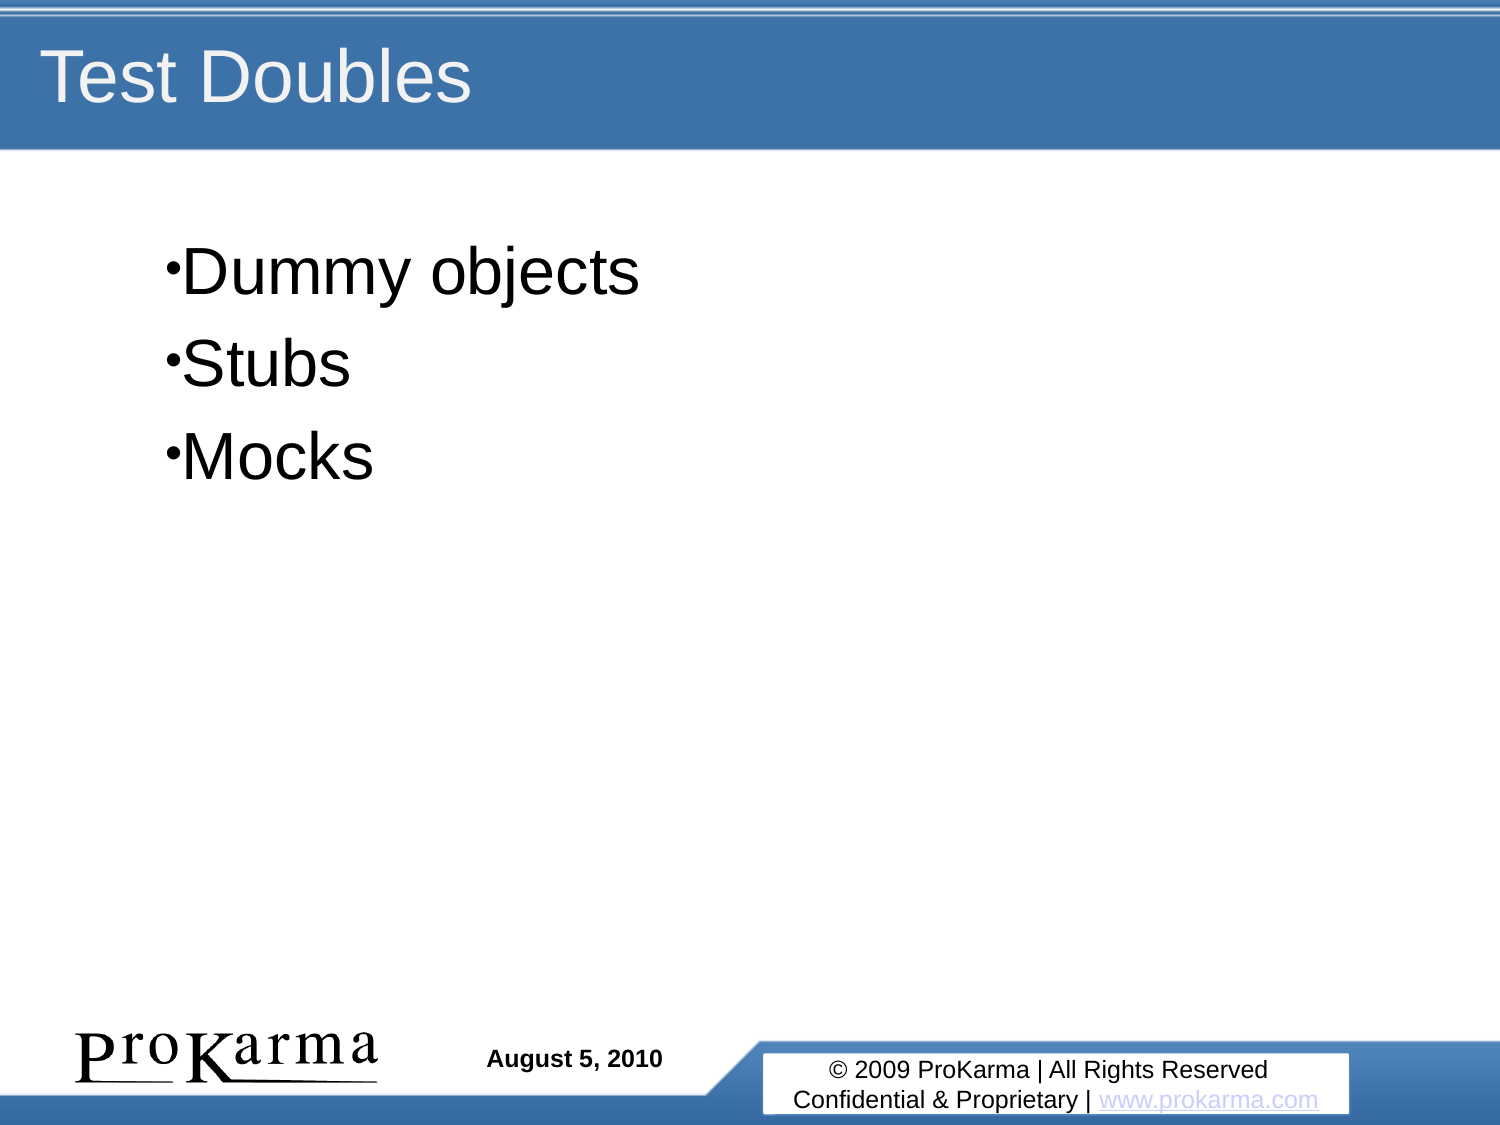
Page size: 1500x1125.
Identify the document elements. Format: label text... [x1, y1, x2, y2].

text_box Dummy objects Stubs Mocks [74, 212, 1425, 1005]
title Test Doubles [24, 12, 1175, 133]
picture [0, 0, 1500, 1125]
